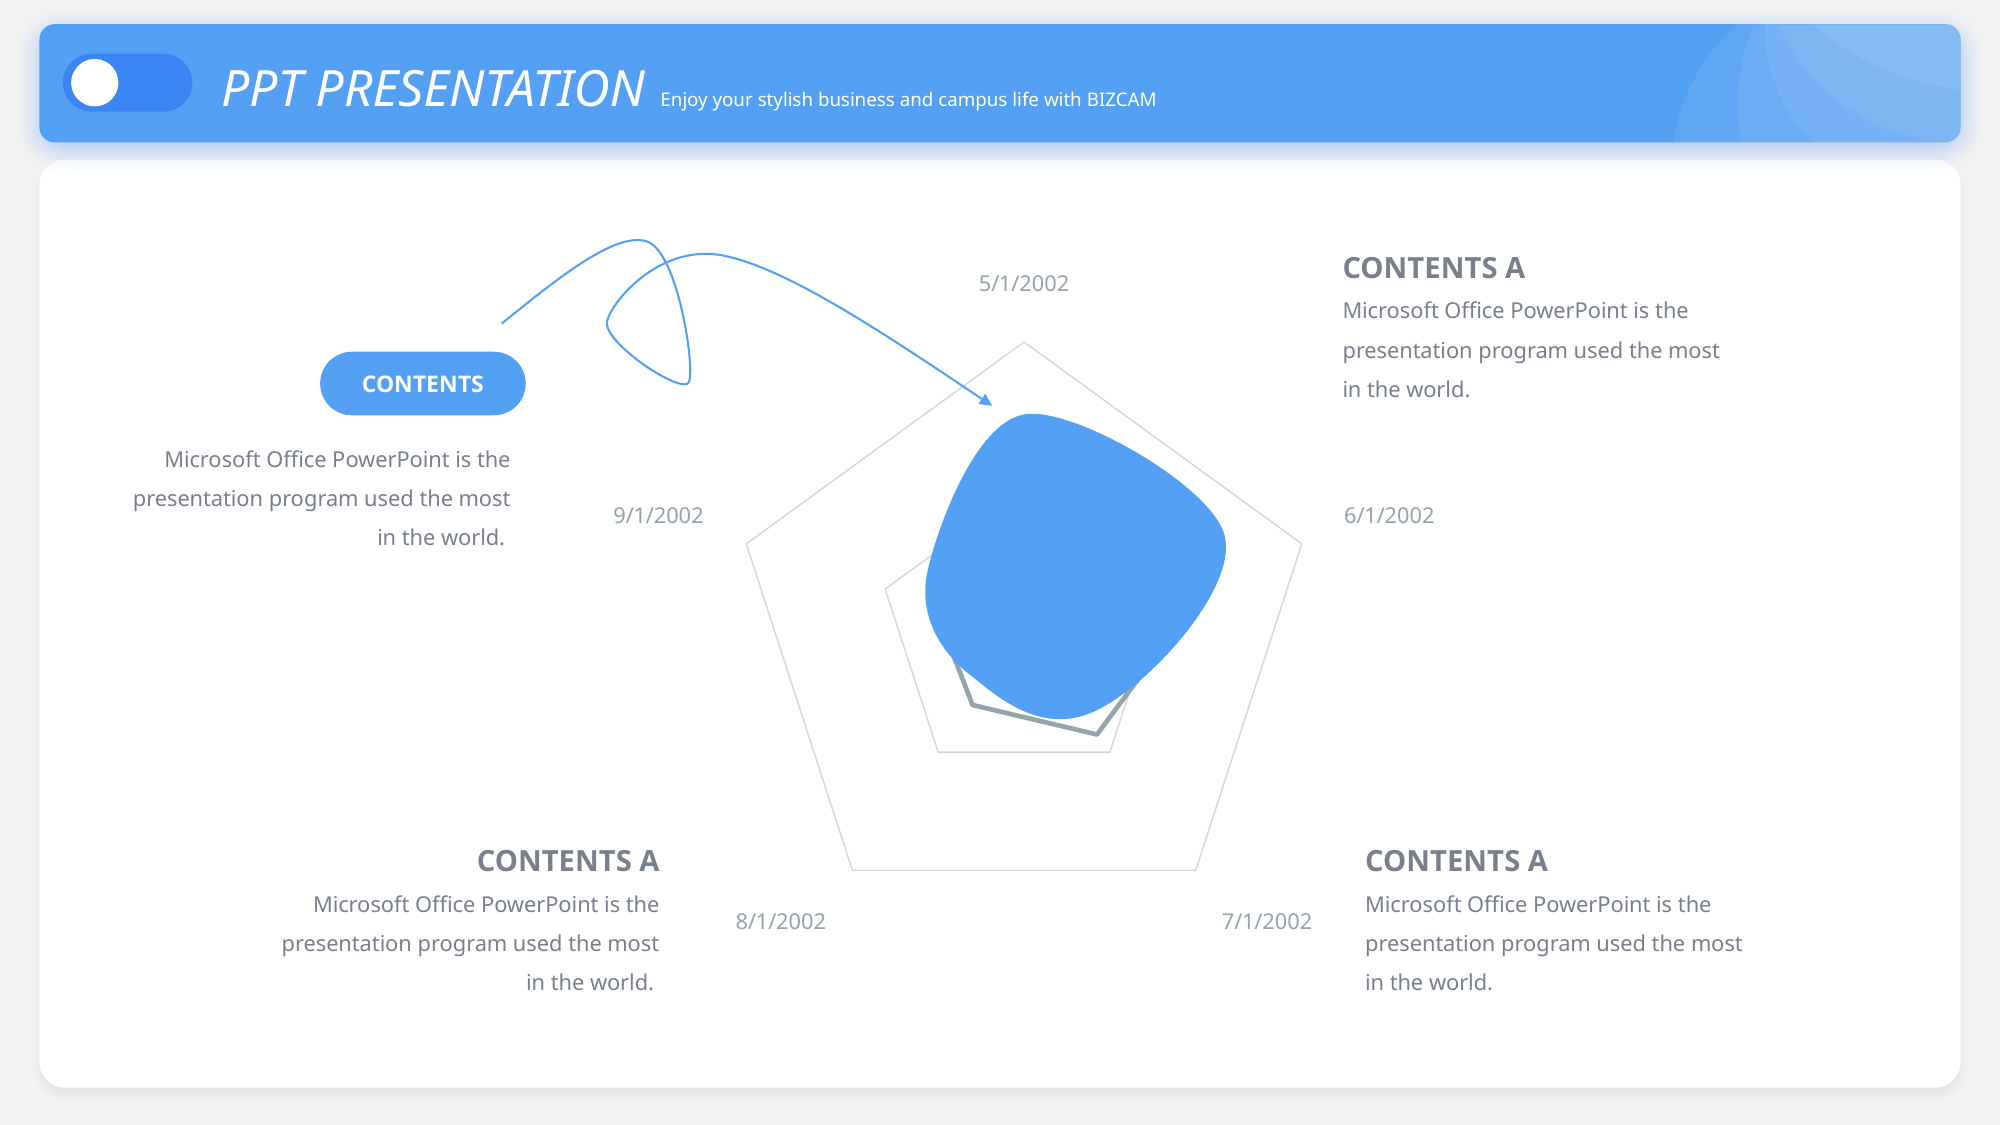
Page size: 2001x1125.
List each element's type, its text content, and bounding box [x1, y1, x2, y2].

chart [501, 253, 1547, 951]
text_box CONTENTS A Microsoft Office PowerPoint is the presentation program used the most in the world. [1350, 817, 1761, 1003]
text_box PPT PRESENTATION Enjoy your stylish business and campus life with BIZCAM [38, 23, 1951, 144]
text_box [38, 159, 1962, 1089]
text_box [62, 53, 193, 112]
text_box [596, 239, 662, 253]
text_box CONTENTS A Microsoft Office PowerPoint is the presentation program used the most in the world. [265, 817, 675, 1003]
text_box Microsoft Office PowerPoint is the presentation program used the most in the world. [116, 424, 501, 558]
text_box CONTENTS [319, 350, 501, 417]
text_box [1673, 24, 1961, 143]
text_box CONTENTS A Microsoft Office PowerPoint is the presentation program used the most in the world. [1327, 224, 1738, 410]
